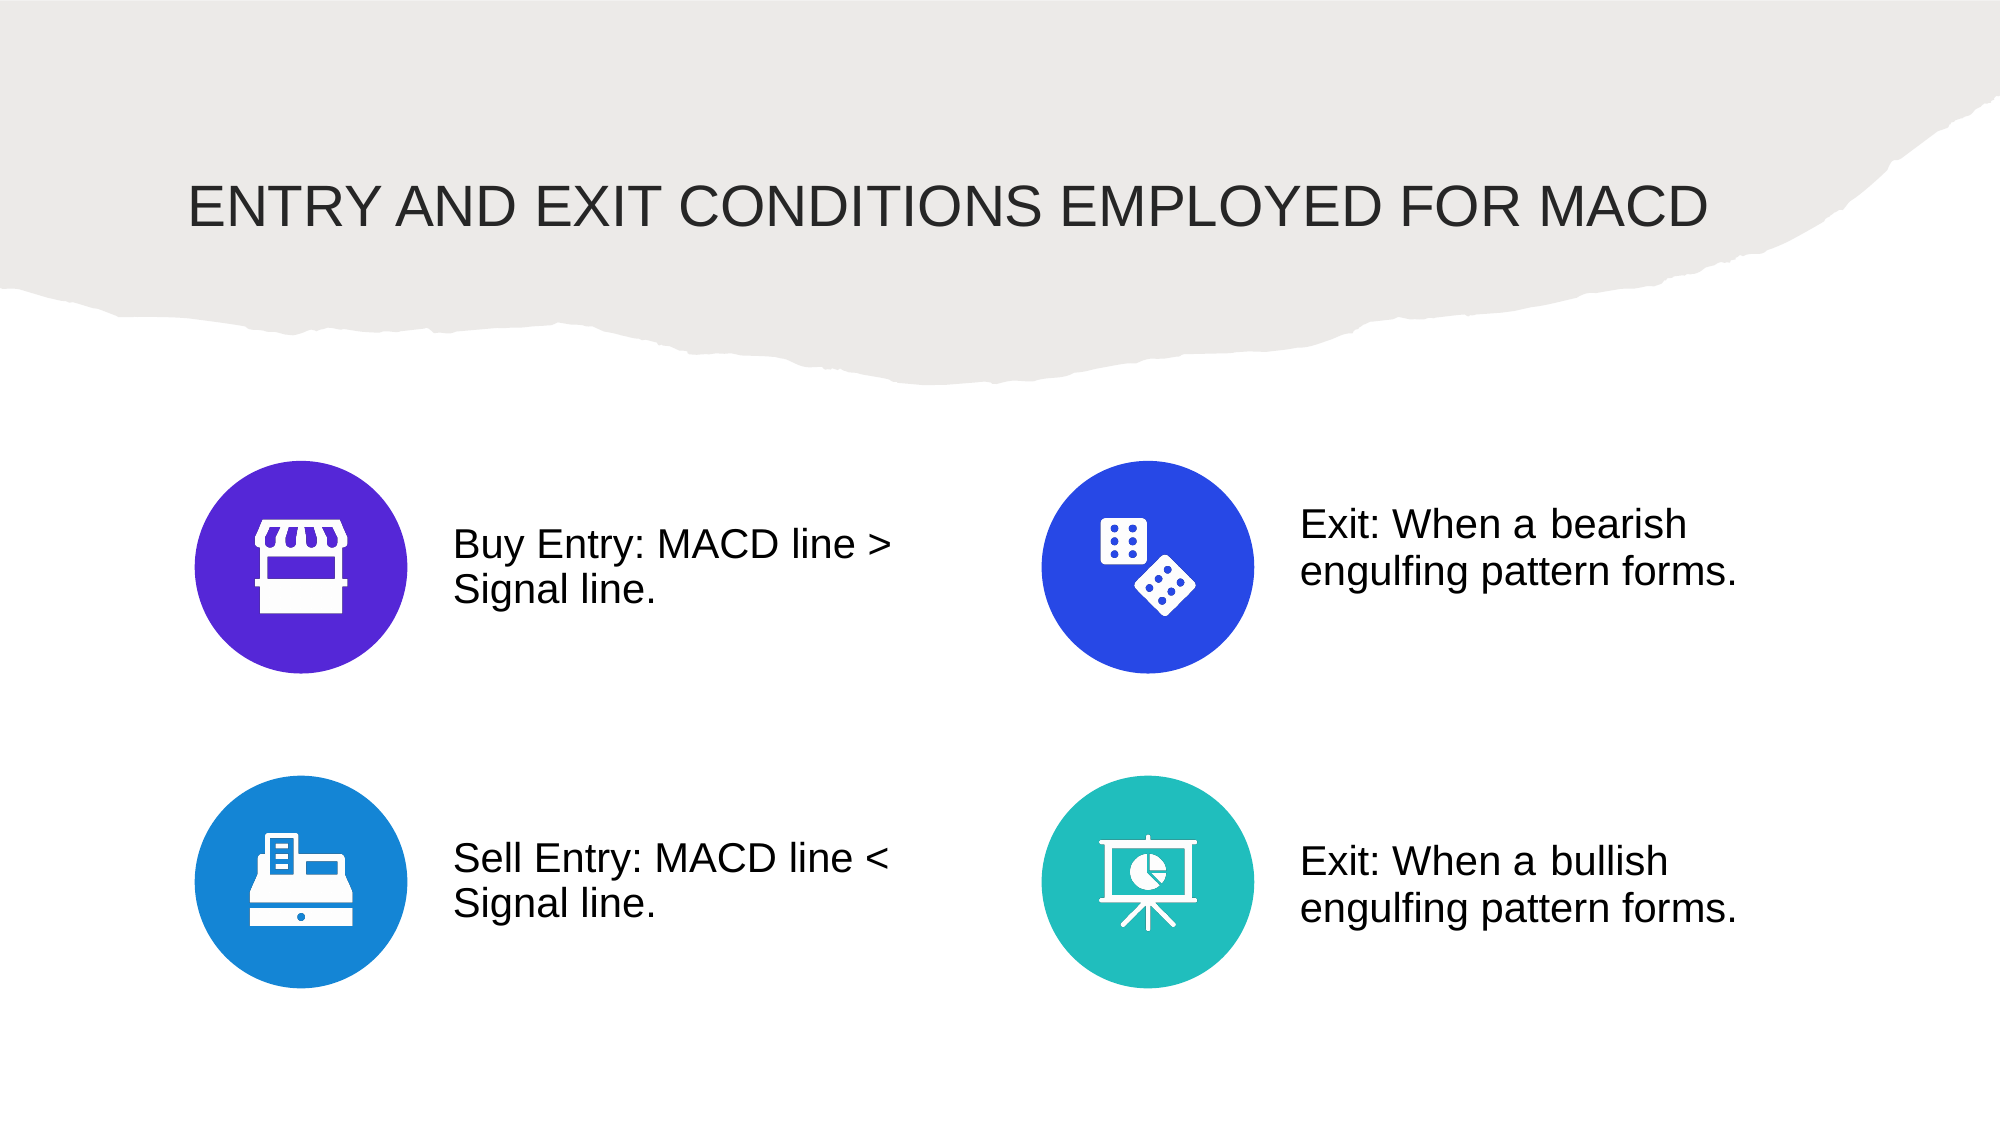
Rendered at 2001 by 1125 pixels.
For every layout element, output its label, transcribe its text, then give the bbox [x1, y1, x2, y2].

text_box ENTRY AND EXIT CONDITIONS EMPLOYED FOR MACD [172, 99, 1782, 300]
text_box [194, 460, 1802, 989]
text_box [0, 0, 2000, 386]
text_box [0, 97, 2000, 1125]
